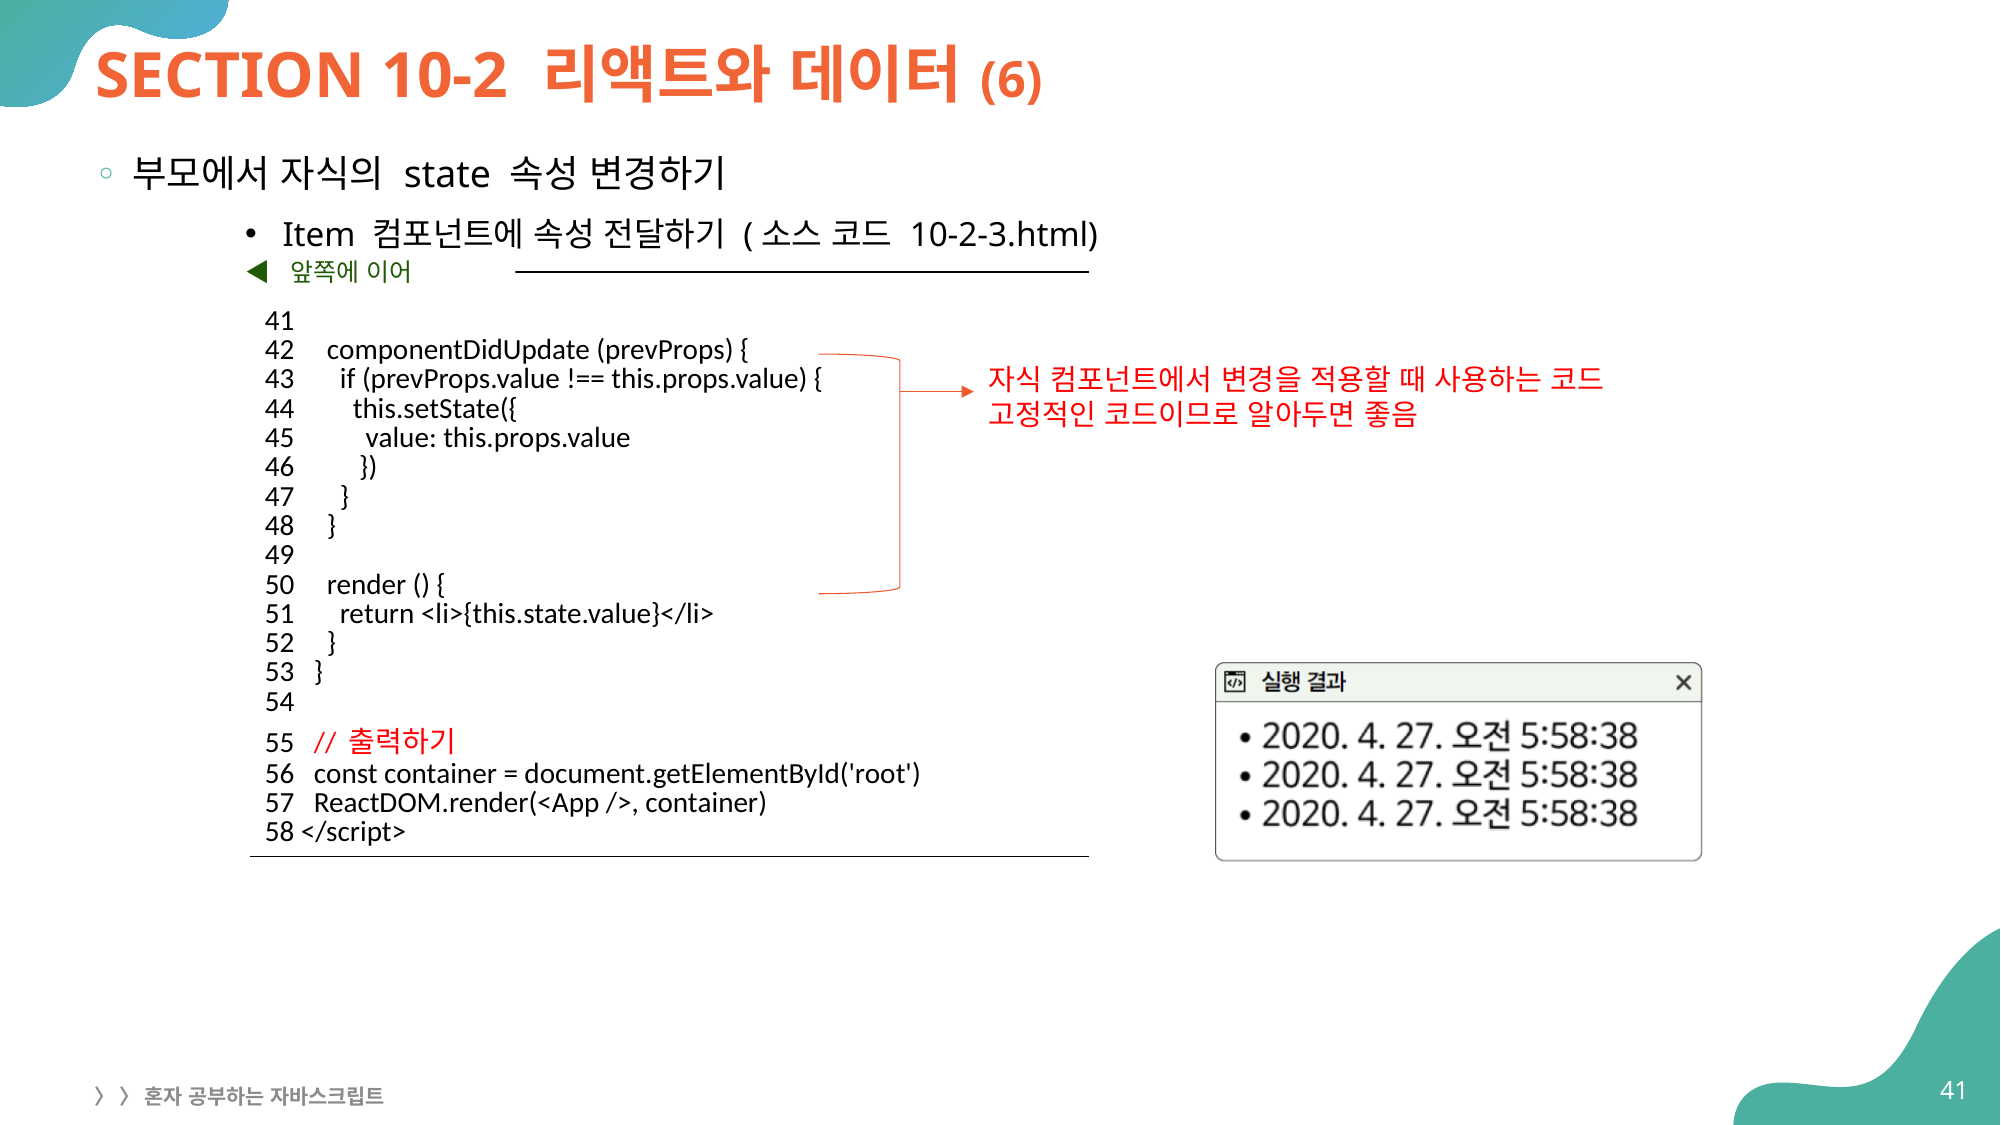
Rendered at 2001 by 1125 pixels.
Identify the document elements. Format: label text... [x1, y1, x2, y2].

list 부모에서 자식의 state 속성 변경하기 Item 컴포넌트에 속성 전달하기 (소스 코드 10-2-3.html) [79, 133, 1931, 1006]
text_box 자식 컴포넌트에서 변경을 적용할 때 사용하는 코드 고정적인 코드이므로 알아두면 좋음 [973, 353, 1735, 439]
footer 〉 〉 혼자 공부하는 자바스크립트 [79, 1078, 755, 1114]
table_header 41 42 componentDidUpdate (prevProps) { 43 if (prevProps.value !== this.props.value) { 44 this.setState({ 45 value: this.props.value 46 }) 47 } 48 } 49 50 render () { 51 return <li>{this.state.value}</li> 52 } 53 } 54 55 // 출력하기 56 const container = document.getElementById('root') 57 ReactDOM.render(<App />, container) 58 </script> [250, 273, 1089, 856]
text_box [818, 353, 901, 595]
picture [1209, 660, 1709, 875]
title SECTION 10-2 리액트와 데이터(6) [79, 17, 1931, 128]
slide_number 41 [1917, 1061, 1984, 1122]
text_box ◀ 앞쪽에 이어 [230, 249, 516, 294]
